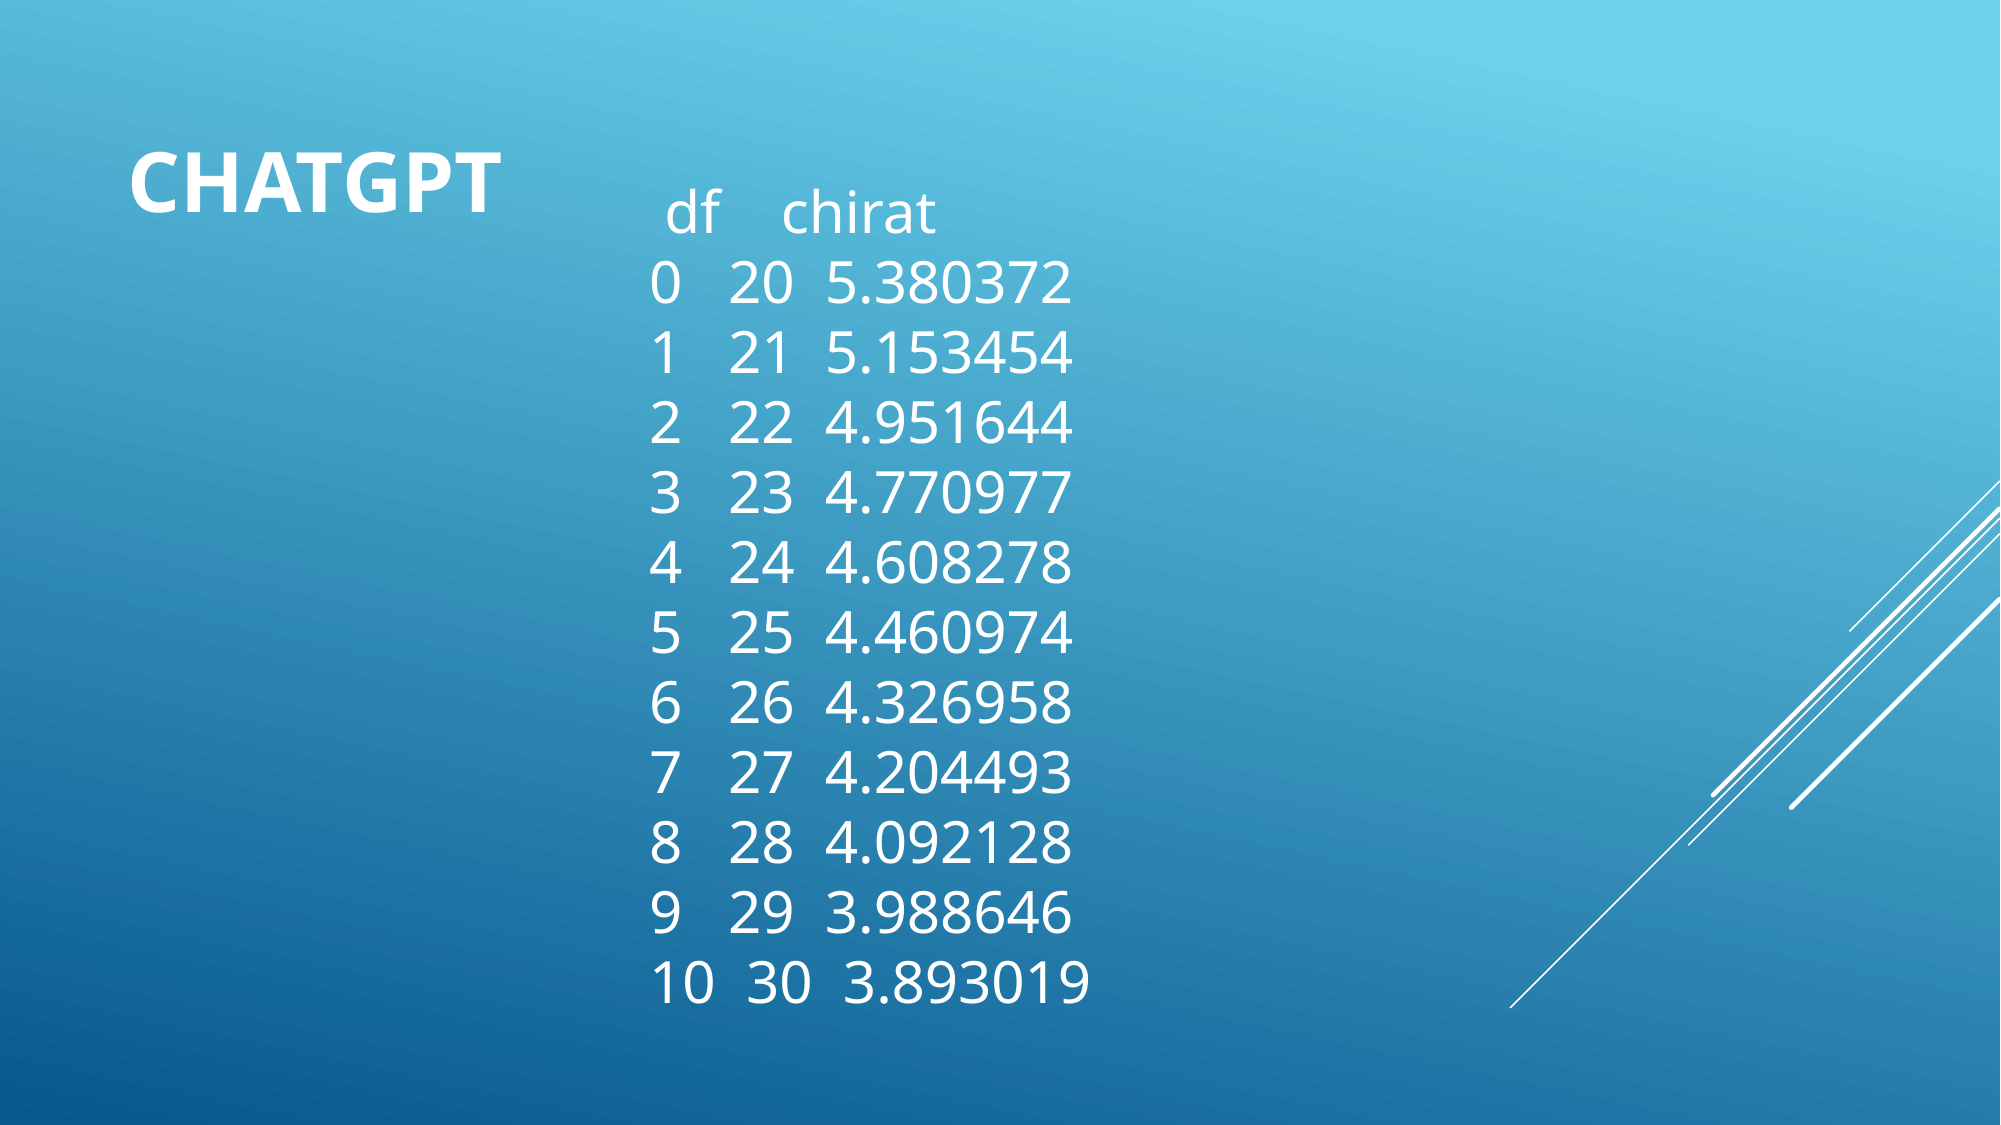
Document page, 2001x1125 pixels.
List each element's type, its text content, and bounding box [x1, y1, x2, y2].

text_box df chirat 0 20 5.380372 1 21 5.153454 2 22 4.951644 3 23 4.770977 4 24 4.608278 5 25 4.460974 6 26 4.326958 7 27 4.204493 8 28 4.092128 9 29 3.988646 10 30 3.893019 [634, 167, 1925, 1023]
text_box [1510, 480, 2000, 1008]
title Chatgpt [112, 55, 1513, 303]
text_box [0, 0, 2000, 1125]
